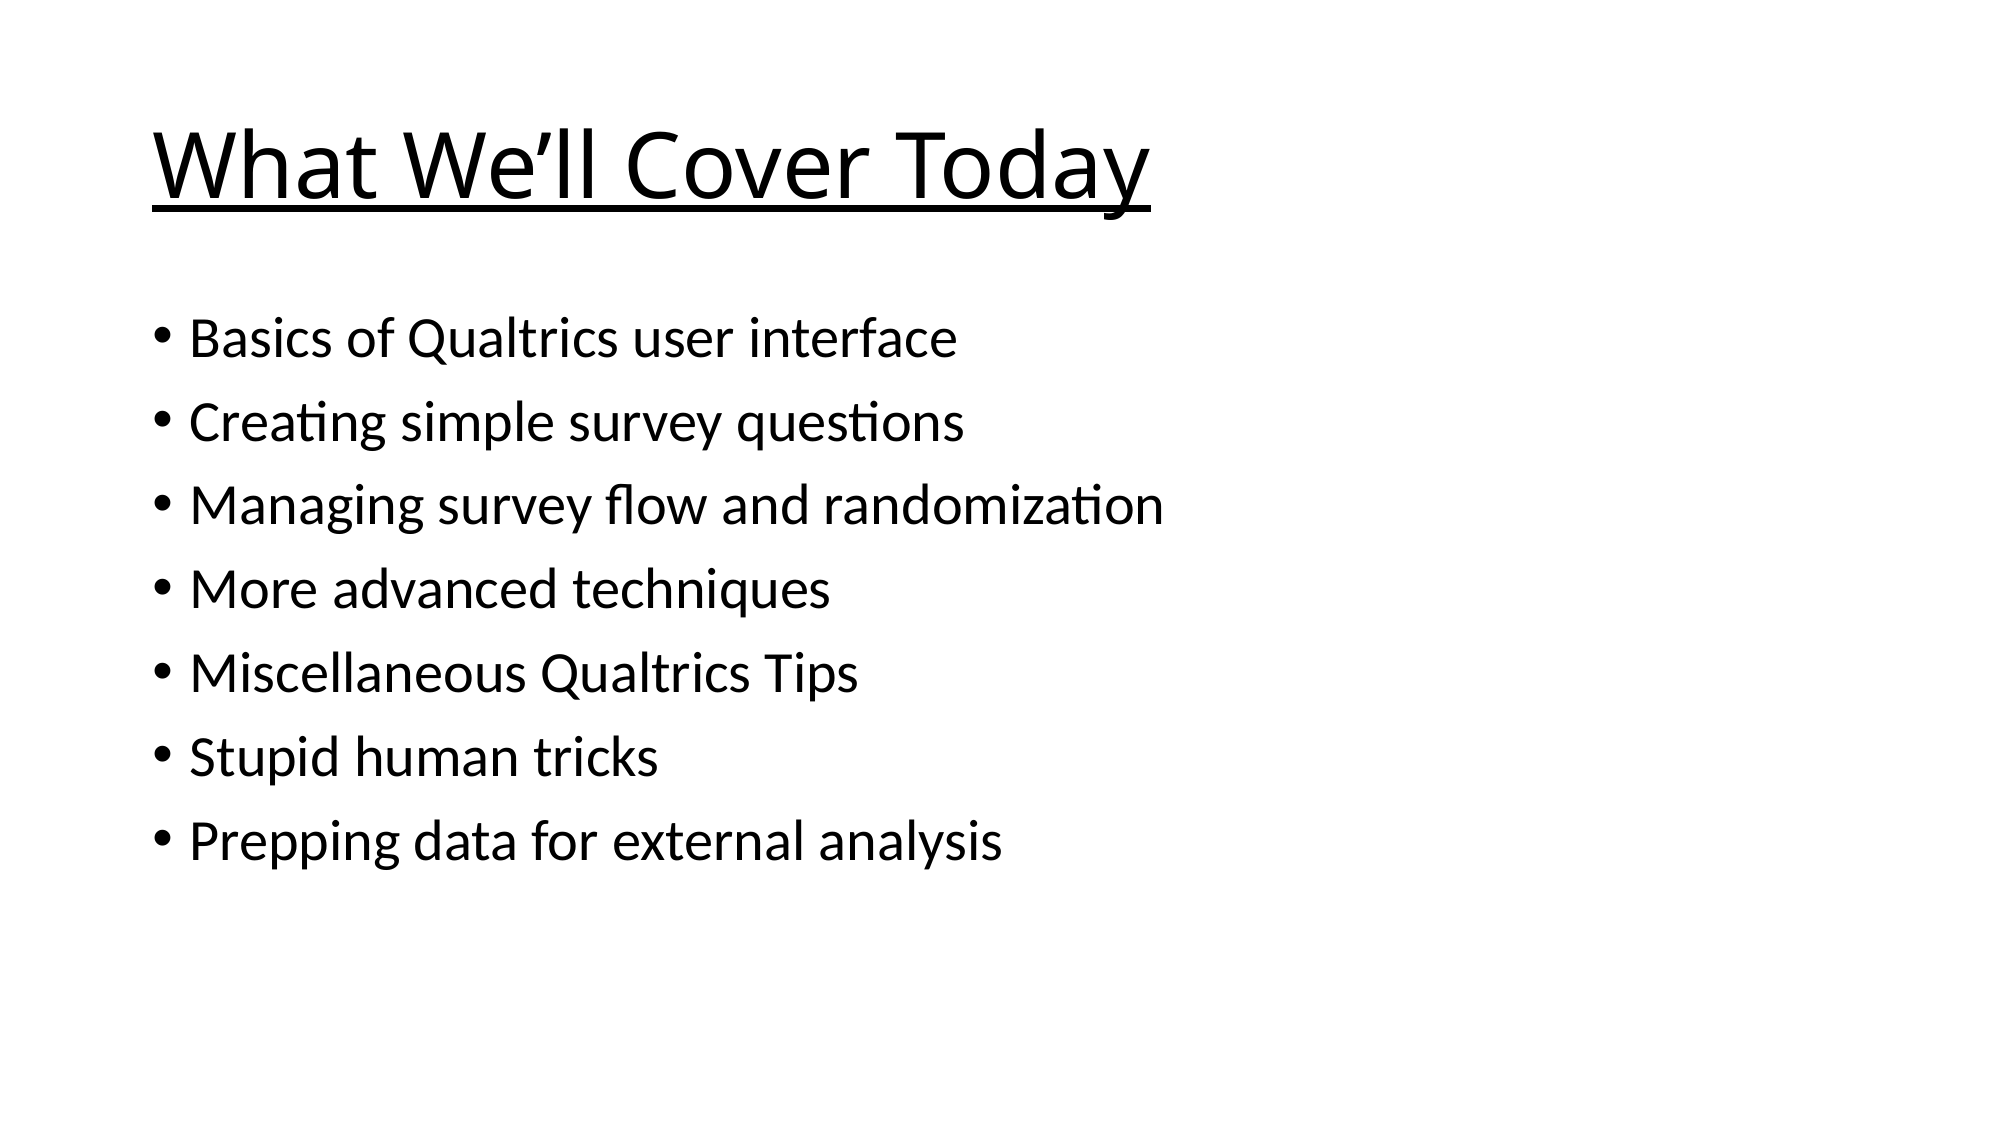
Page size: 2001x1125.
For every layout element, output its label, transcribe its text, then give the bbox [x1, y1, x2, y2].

list Basics of Qualtrics user interface Creating simple survey questions Managing survey flow and randomization More advanced techniques Miscellaneous Qualtrics Tips Stupid human tricks Prepping data for external analysis [137, 299, 1863, 1014]
title What We’ll Cover Today [137, 59, 1863, 278]
